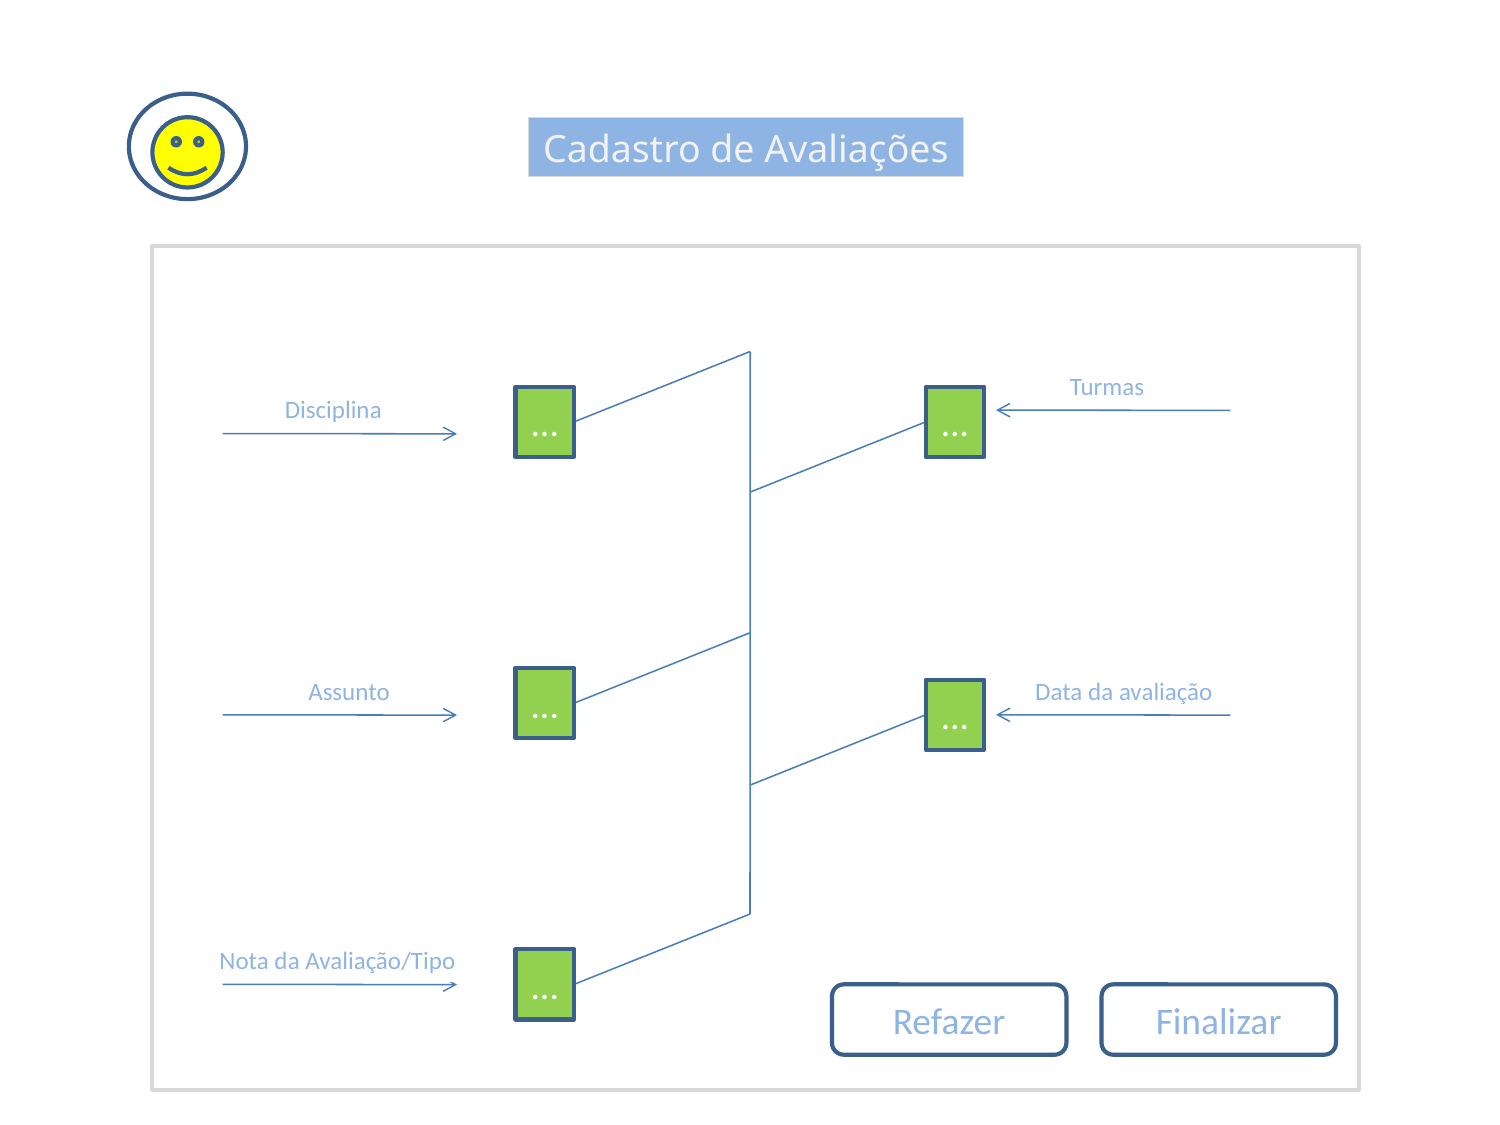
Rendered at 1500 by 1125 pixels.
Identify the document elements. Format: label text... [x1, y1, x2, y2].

text_box [150, 244, 1361, 1092]
text_box Turmas [1055, 363, 1160, 408]
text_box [573, 632, 751, 704]
text_box ... [924, 385, 986, 459]
text_box Cadastro de Avaliações [528, 117, 964, 177]
text_box Disciplina [270, 386, 398, 431]
text_box Refazer [829, 982, 1069, 1057]
text_box Finalizar [1099, 982, 1339, 1057]
text_box ... [924, 678, 986, 752]
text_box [573, 351, 751, 423]
text_box ... [513, 385, 576, 459]
text_box [150, 115, 225, 190]
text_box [749, 714, 927, 786]
text_box Assunto [293, 667, 405, 713]
text_box ... [513, 947, 576, 1022]
text_box ... [513, 666, 576, 740]
text_box Nota da Avaliação/Tipo [204, 937, 471, 983]
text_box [573, 913, 751, 985]
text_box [749, 421, 927, 493]
text_box Data da avaliação [1020, 667, 1228, 713]
text_box [126, 91, 249, 202]
